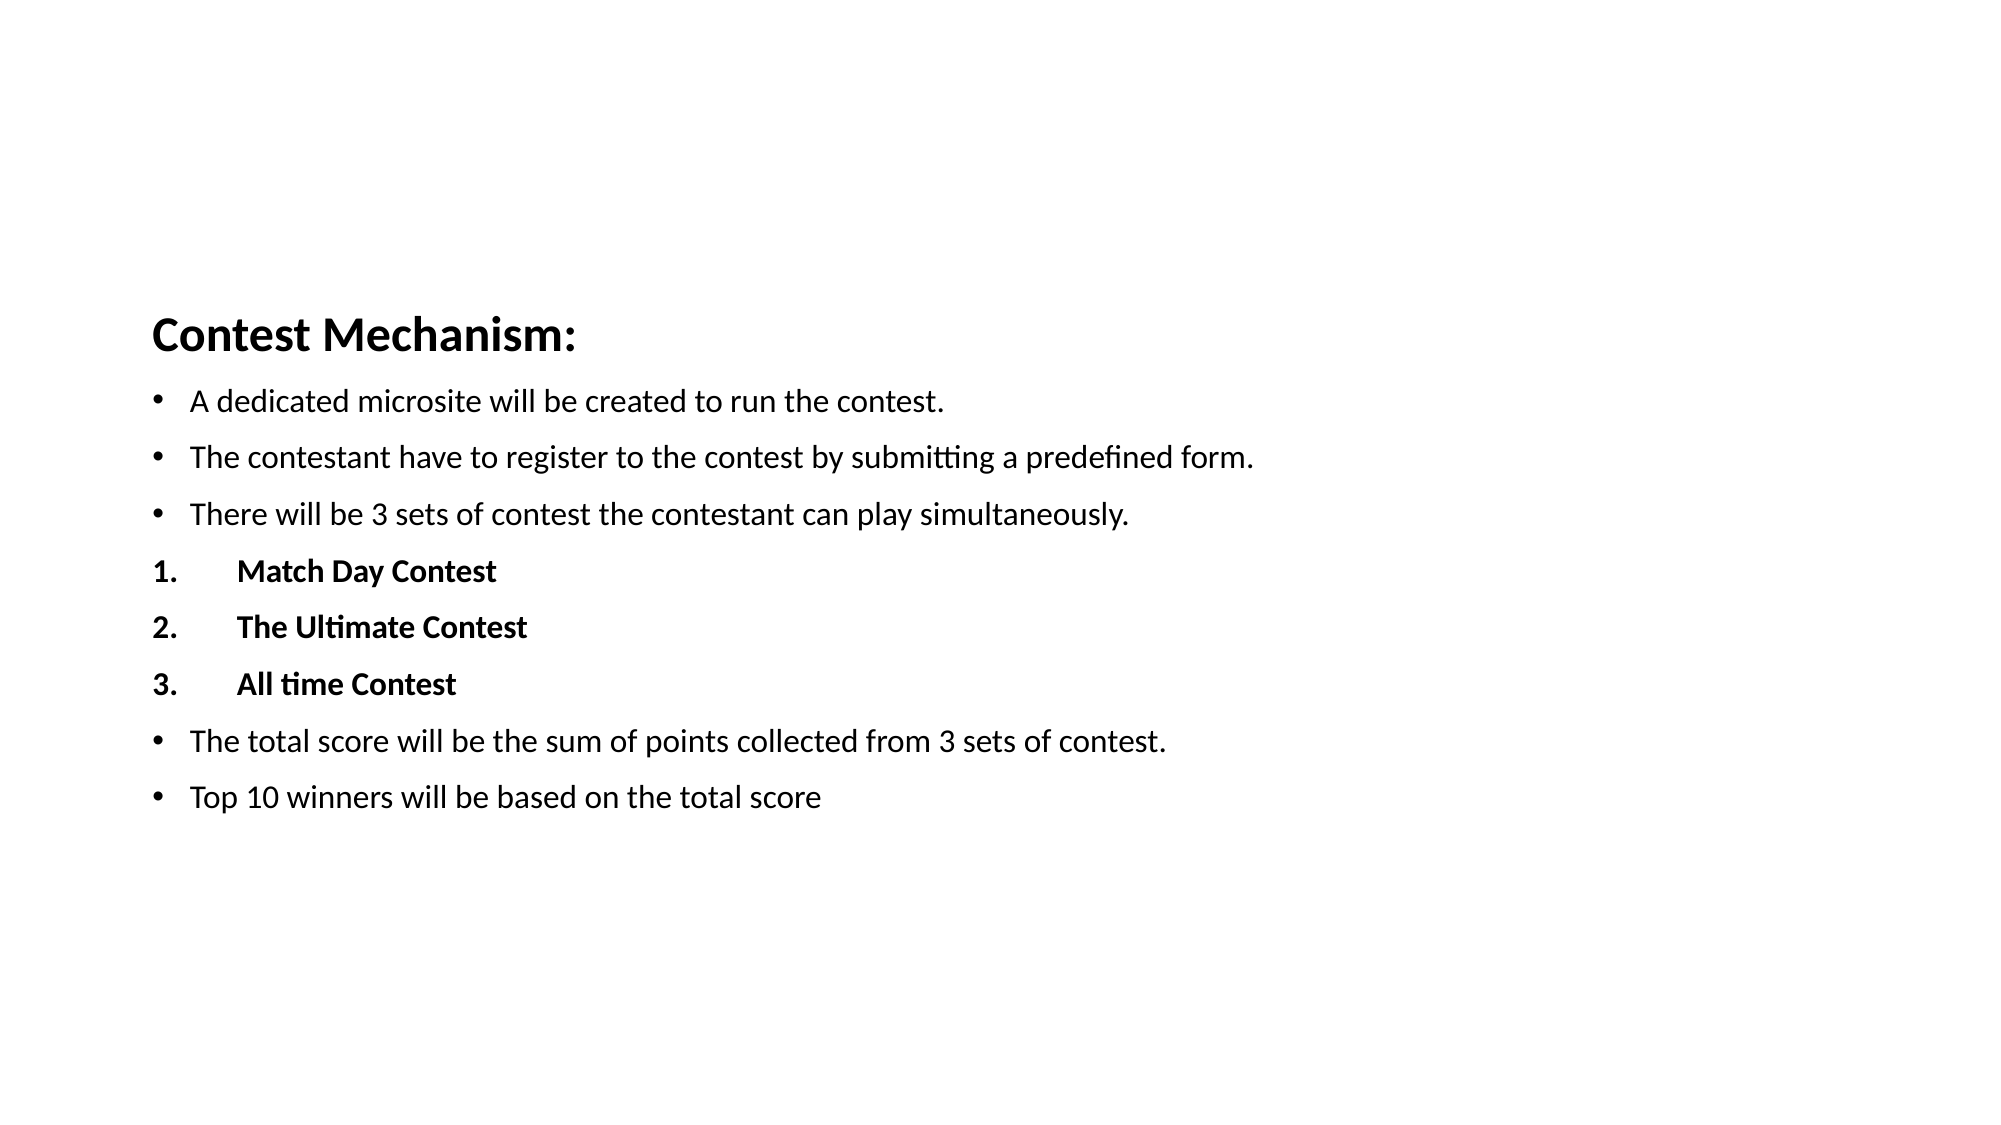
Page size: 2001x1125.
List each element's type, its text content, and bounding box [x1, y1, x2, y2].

list Contest Mechanism: A dedicated microsite will be created to run the contest. The contestant have to register to the contest by submitting a predefined form. There will be 3 sets of contest the contestant can play simultaneously. Match Day Contest The Ultimate Contest All time Contest The total score will be the sum of points collected from 3 sets of contest. Top 10 winners will be based on the total score [137, 153, 1863, 971]
